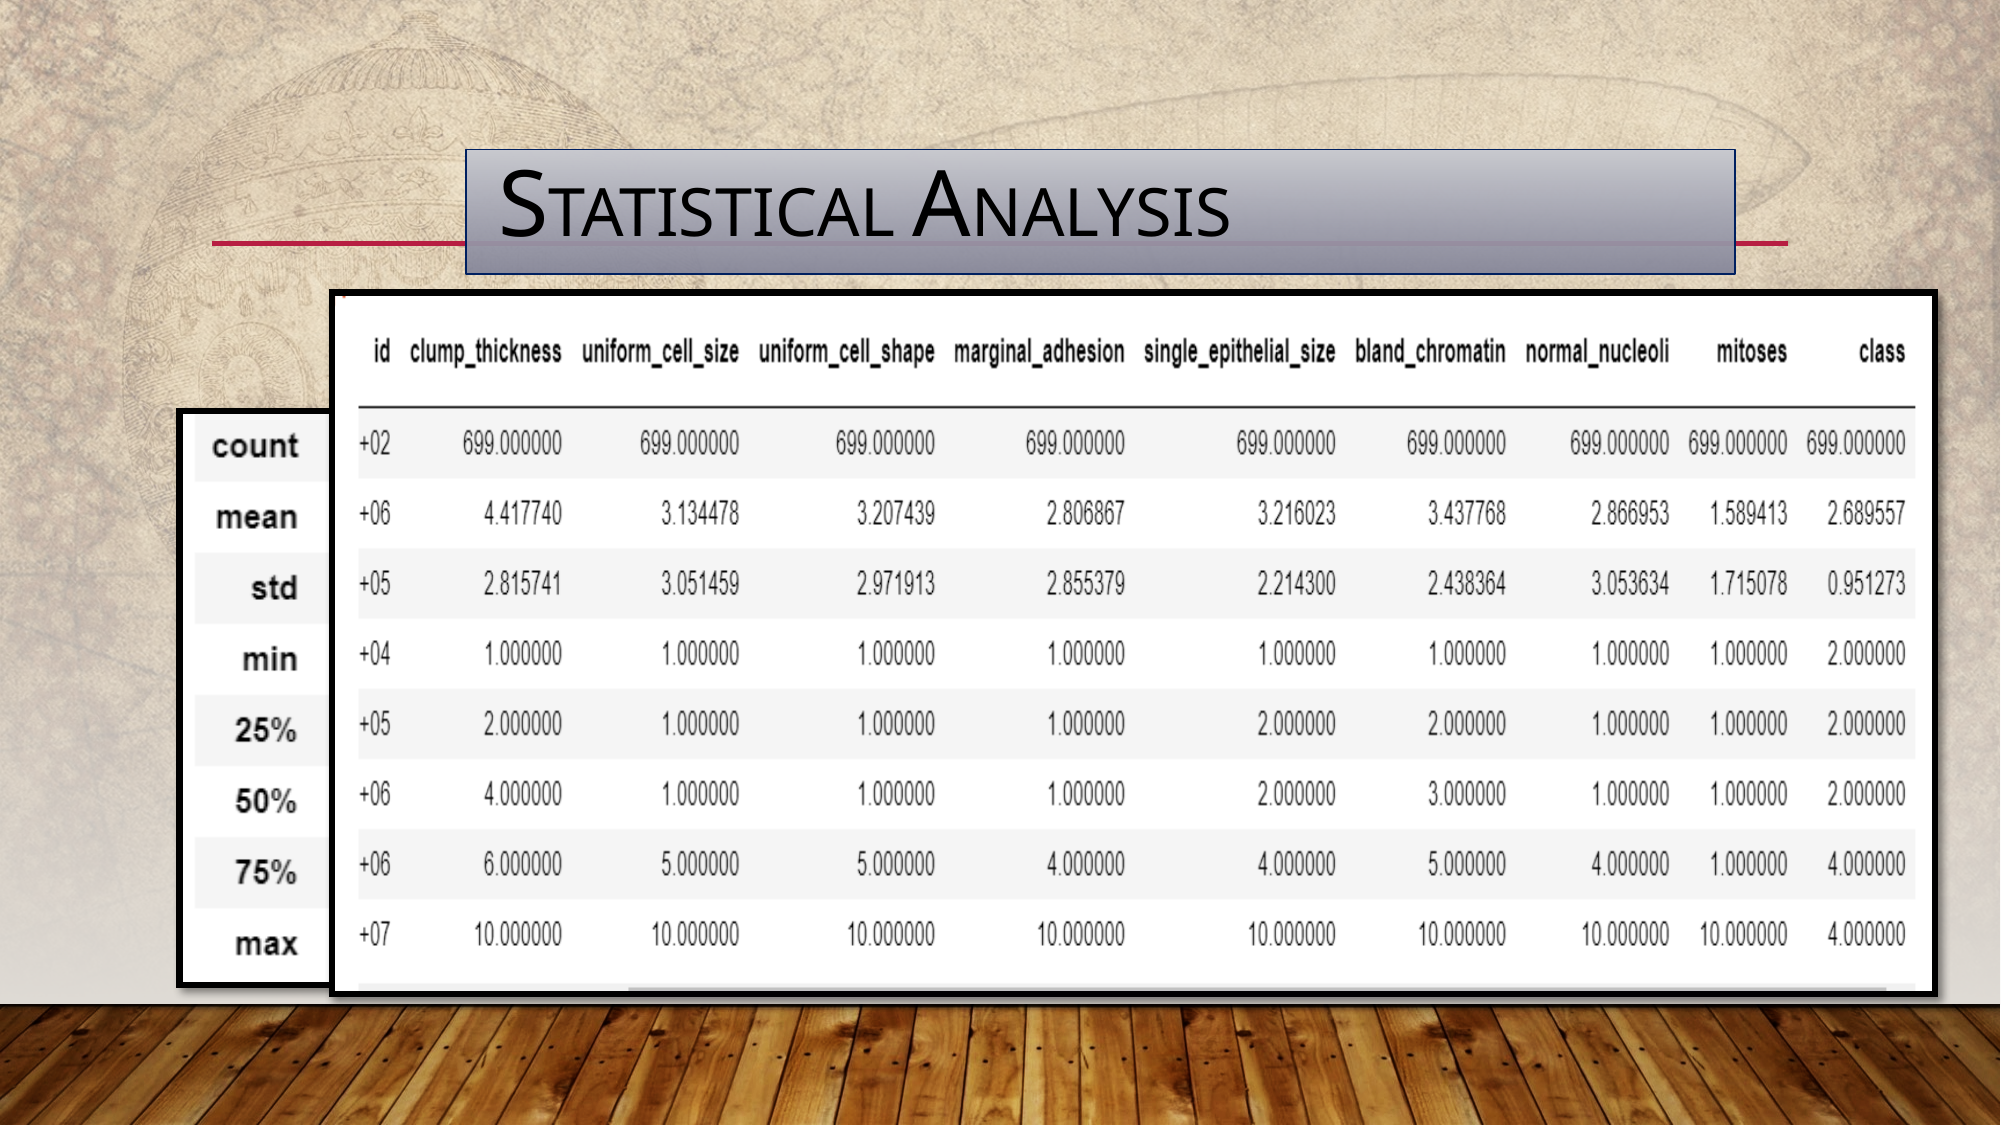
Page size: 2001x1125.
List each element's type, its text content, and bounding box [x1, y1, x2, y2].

title Statistical analysis [465, 149, 1736, 275]
picture [182, 414, 334, 982]
picture [0, 1004, 2000, 1125]
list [334, 295, 1933, 991]
